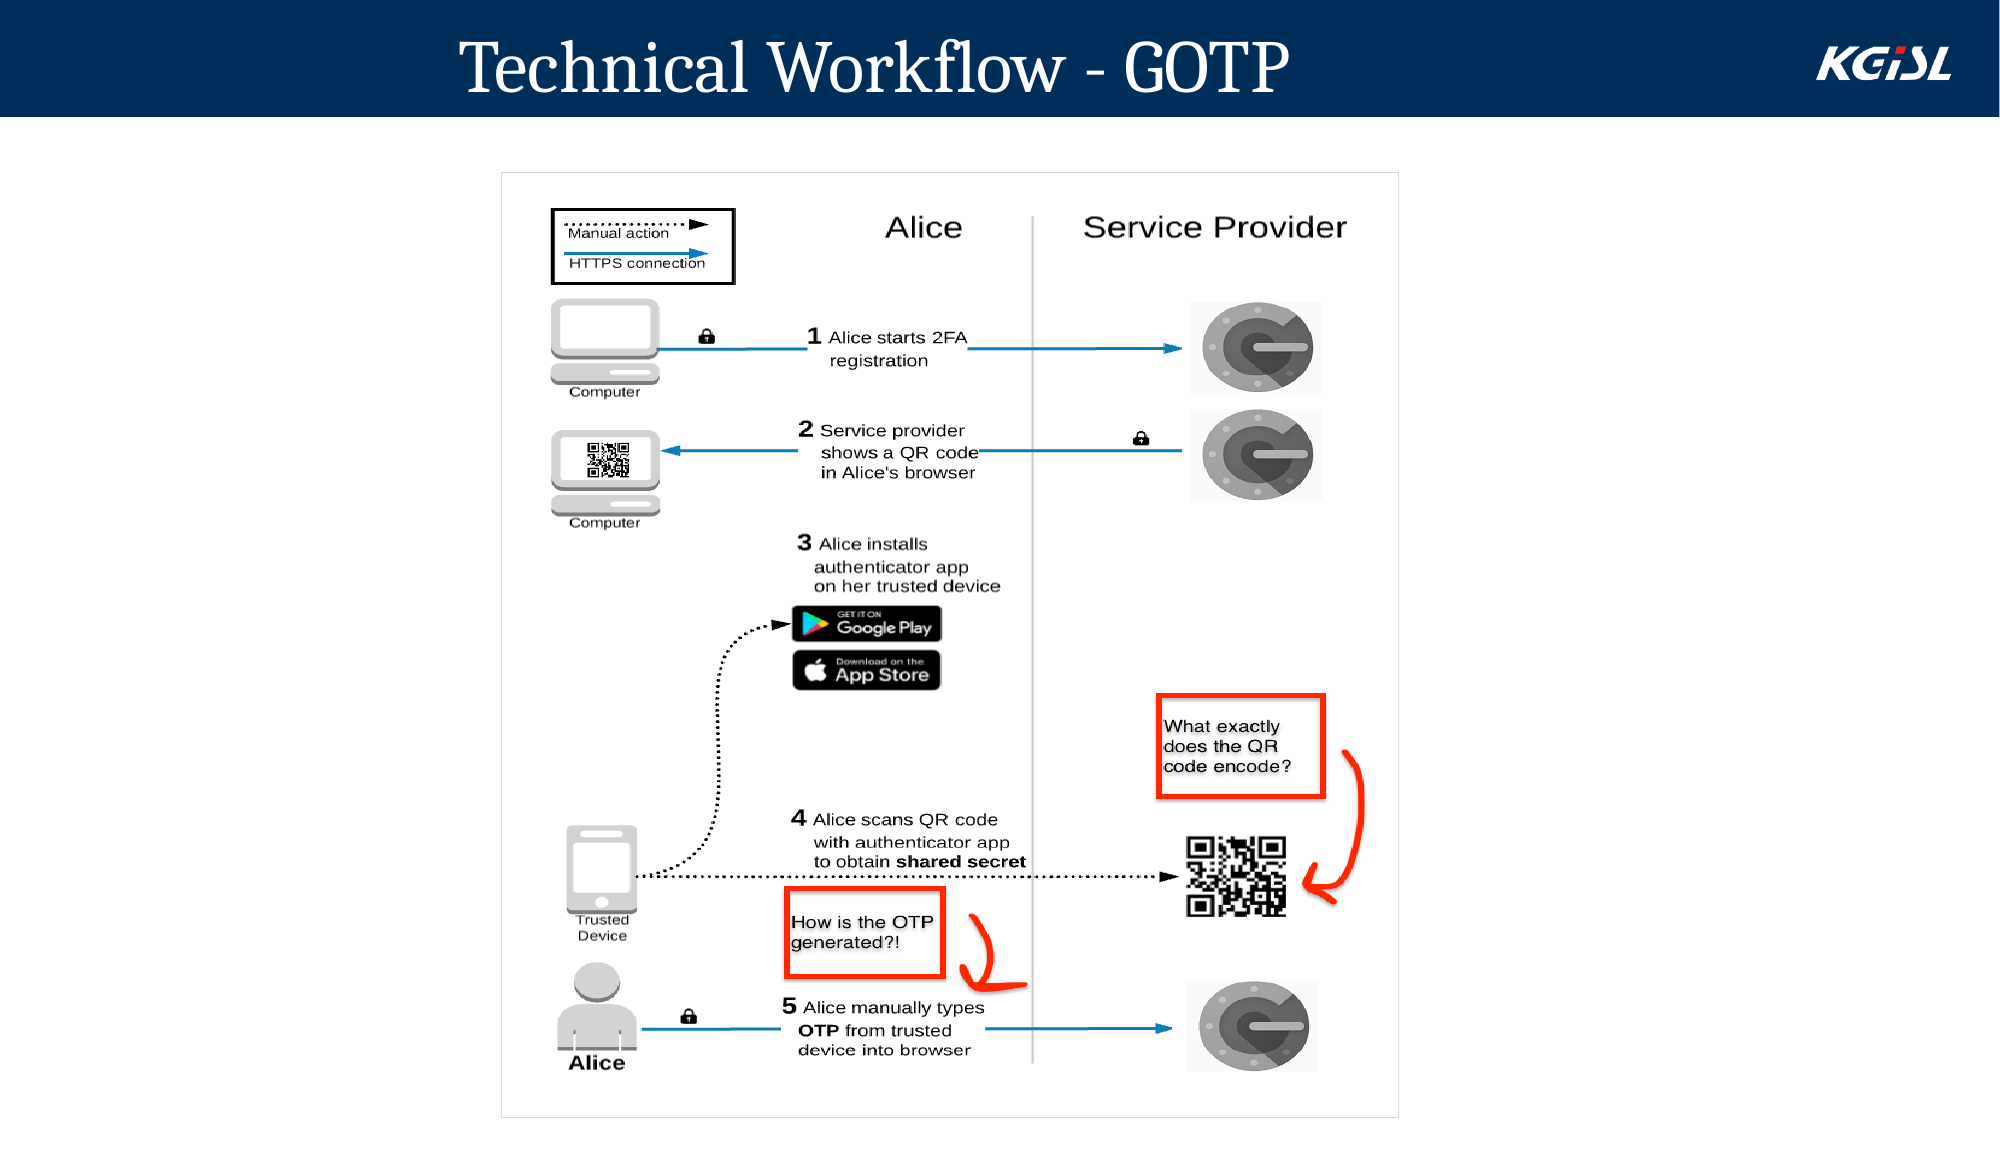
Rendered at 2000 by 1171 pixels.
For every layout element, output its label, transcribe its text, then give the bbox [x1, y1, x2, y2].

picture [500, 172, 1399, 1119]
picture [1804, 31, 1963, 83]
text_box Technical Workflow - GOTP [299, 9, 1450, 115]
text_box [0, 0, 2000, 119]
